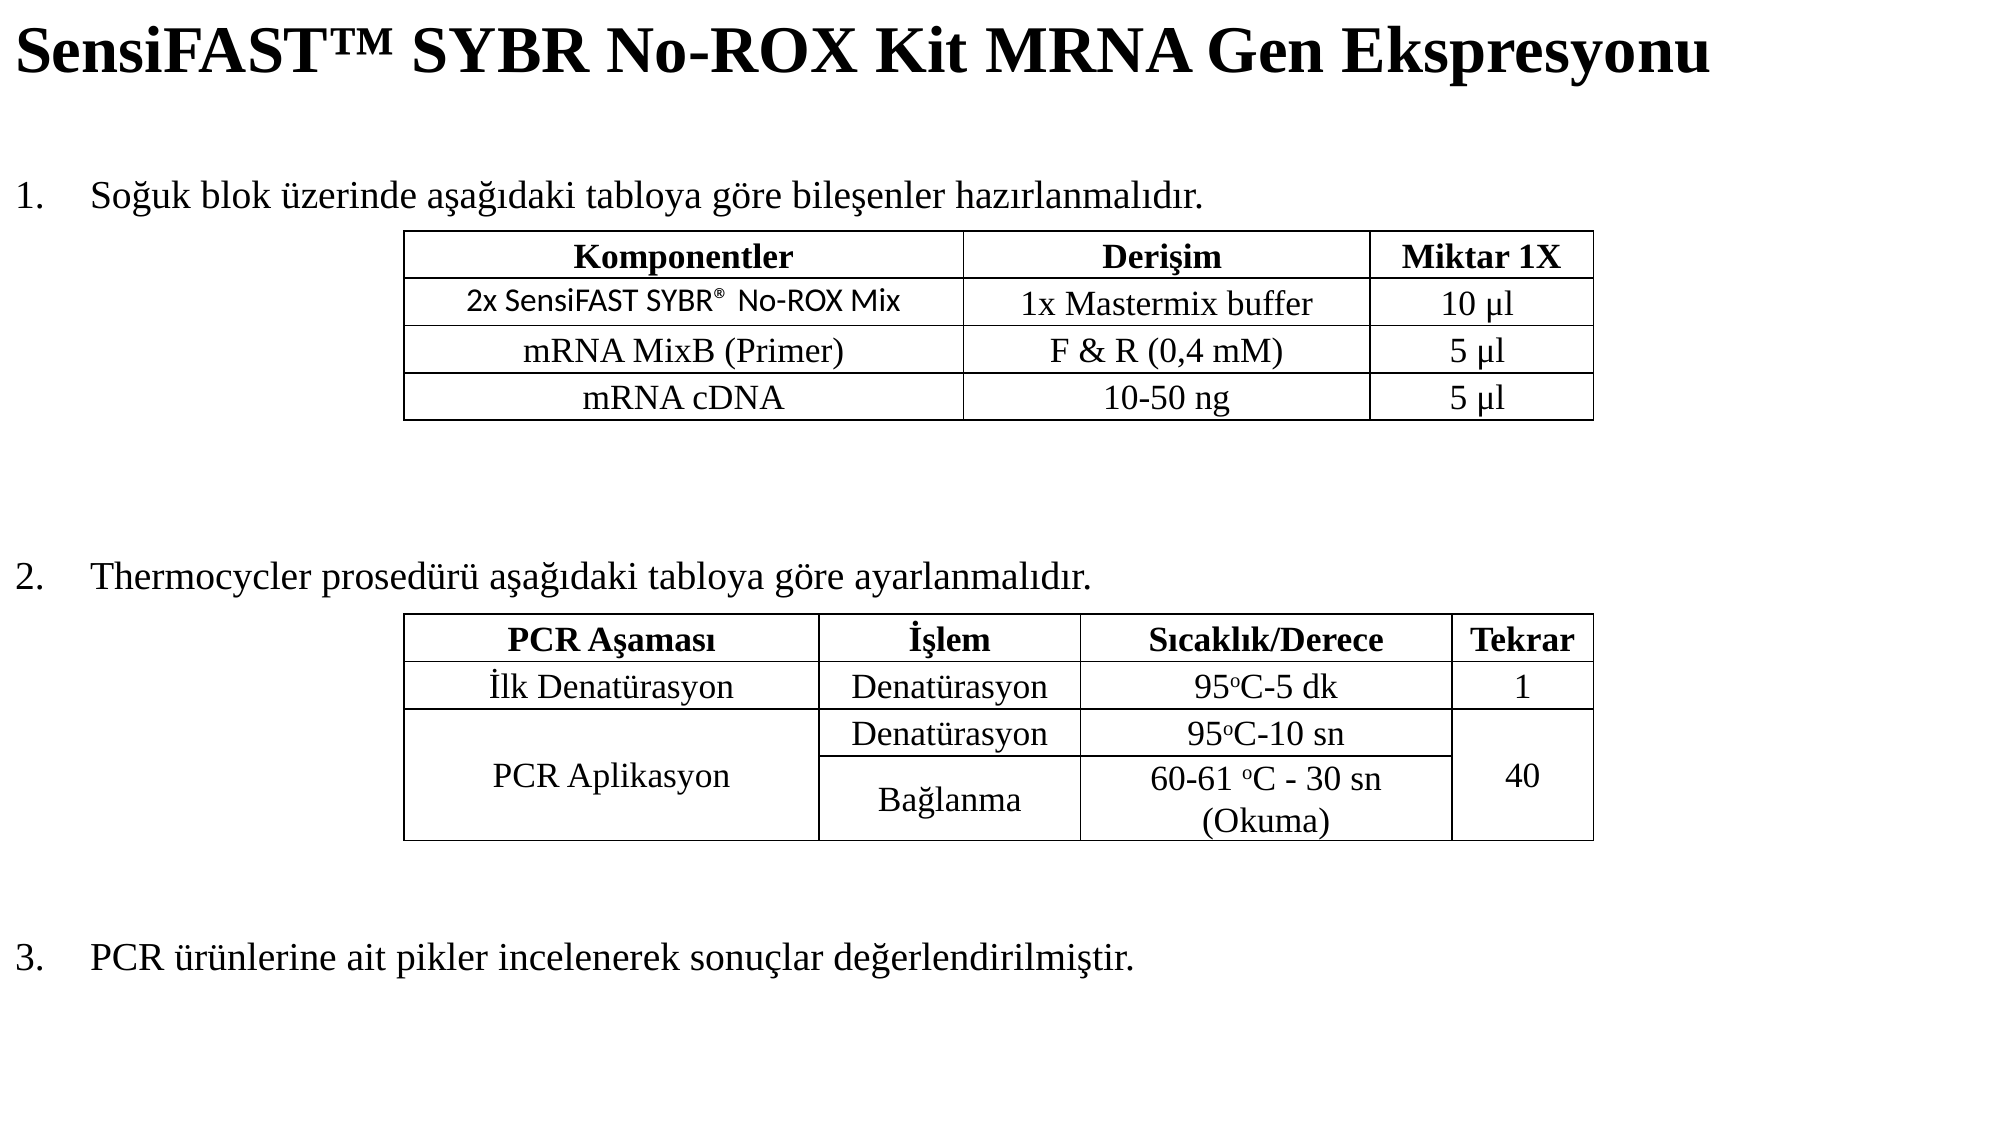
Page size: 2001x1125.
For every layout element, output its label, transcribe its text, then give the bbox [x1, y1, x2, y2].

table_header Sıcaklık/Derece [1081, 615, 1451, 661]
table_cell mRNA MixB (Primer) [405, 326, 963, 372]
table_cell Denatürasyon [820, 662, 1080, 708]
list Soğuk blok üzerinde aşağıdaki tabloya göre bileşenler hazırlanmalıdır. Thermocycler prosedürü aşağıdaki tabloya göre ayarlanmalıdır. PCR ürünlerine ait pikler incelenerek sonuçlar değerlendirilmiştir. [0, 166, 2000, 1001]
table_header İşlem [820, 615, 1080, 661]
table_cell 95oC-5 dk [1081, 662, 1451, 708]
table_header Tekrar [1453, 615, 1593, 661]
table_cell Denatürasyon [820, 710, 1080, 755]
title SensiFAST™ SYBR No-ROX Kit MRNA Gen Ekspresyonu [0, 5, 2000, 98]
table_cell PCR Aplikasyon [405, 710, 818, 840]
table_header PCR Aşaması [405, 615, 818, 661]
table_header Miktar 1X [1371, 232, 1593, 277]
table_cell 5 μl [1371, 374, 1593, 419]
table_header Derişim [964, 232, 1369, 277]
table_cell 10 μl [1371, 279, 1593, 325]
table_cell 10-50 ng [964, 374, 1369, 419]
table_cell 5 μl [1371, 326, 1593, 372]
table_cell F & R (0,4 mM) [964, 326, 1369, 372]
table_cell 60-61 oC - 30 sn (Okuma) [1081, 757, 1451, 840]
table_header Komponentler [405, 232, 963, 277]
table_cell 1 [1453, 662, 1593, 708]
table_cell Bağlanma [820, 757, 1080, 840]
table_cell 40 [1453, 710, 1593, 840]
table_cell mRNA cDNA [405, 374, 963, 419]
table_cell 1x Mastermix buffer [964, 279, 1369, 325]
table_cell 2x SensiFAST SYBR® No-ROX Mix [405, 279, 963, 325]
table_cell 95oC-10 sn [1081, 710, 1451, 755]
table_cell İlk Denatürasyon [405, 662, 818, 708]
